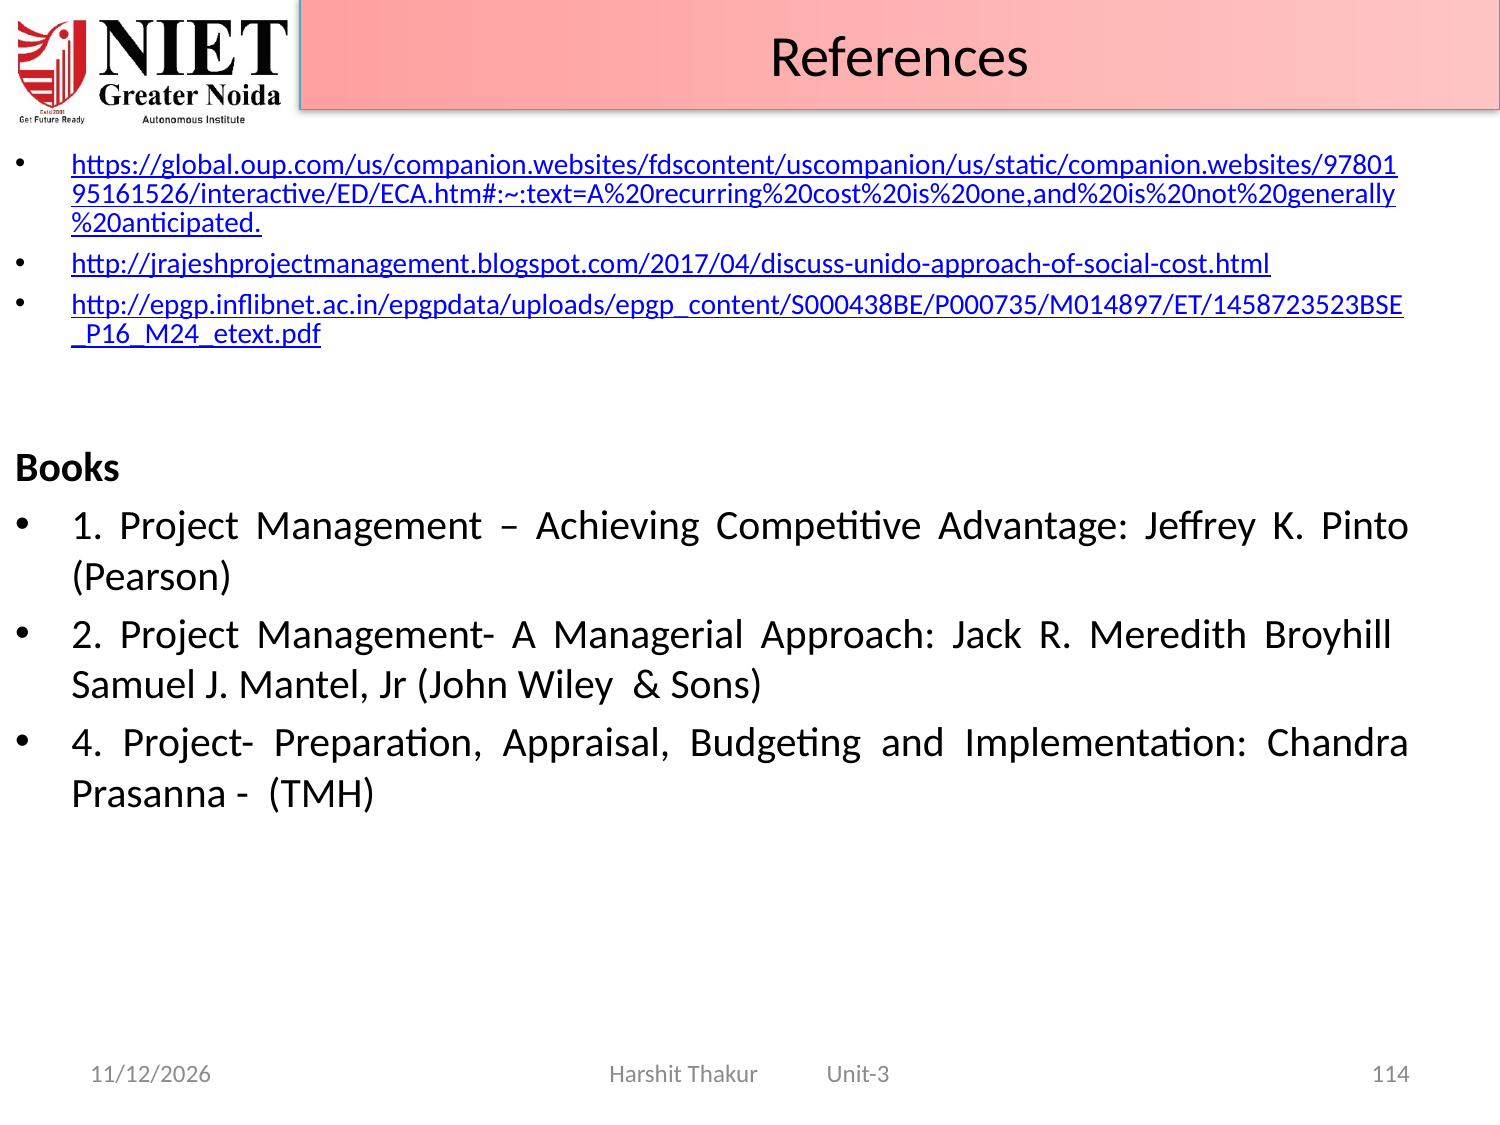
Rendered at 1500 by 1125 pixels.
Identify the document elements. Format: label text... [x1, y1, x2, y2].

slide_number 114 [1074, 1050, 1425, 1103]
footer Harshit Thakur Unit-3 [512, 1050, 988, 1103]
picture [0, 6, 305, 137]
slide_number 21-Jun-24 [75, 1050, 425, 1103]
list https://global.oup.com/us/companion.websites/fdscontent/uscompanion/us/static/companion.websites/9780195161526/interactive/ED/ECA.htm#:~:text=A%20recurring%20cost%20is%20one,and%20is%20not%20generally%20anticipated. http://jrajeshprojectmanagement.blogspot.com/2017/04/discuss-unido-approach-of-social-cost.html http://epgp.inflibnet.ac.in/epgpdata/uploads/epgp_content/S000438BE/P000735/M014897/ET/1458723523BSE_P16_M24_etext.pdf Books 1. Project Management – Achieving Competitive Advantage: Jeffrey K. Pinto (Pearson) 2. Project Management- A Managerial Approach: Jack R. Meredith Broyhill Samuel J. Mantel, Jr (John Wiley & Sons) 4. Project- Preparation, Appraisal, Budgeting and Implementation: Chandra Prasanna - (TMH) [0, 137, 1425, 1050]
text_box References [299, 0, 1500, 110]
